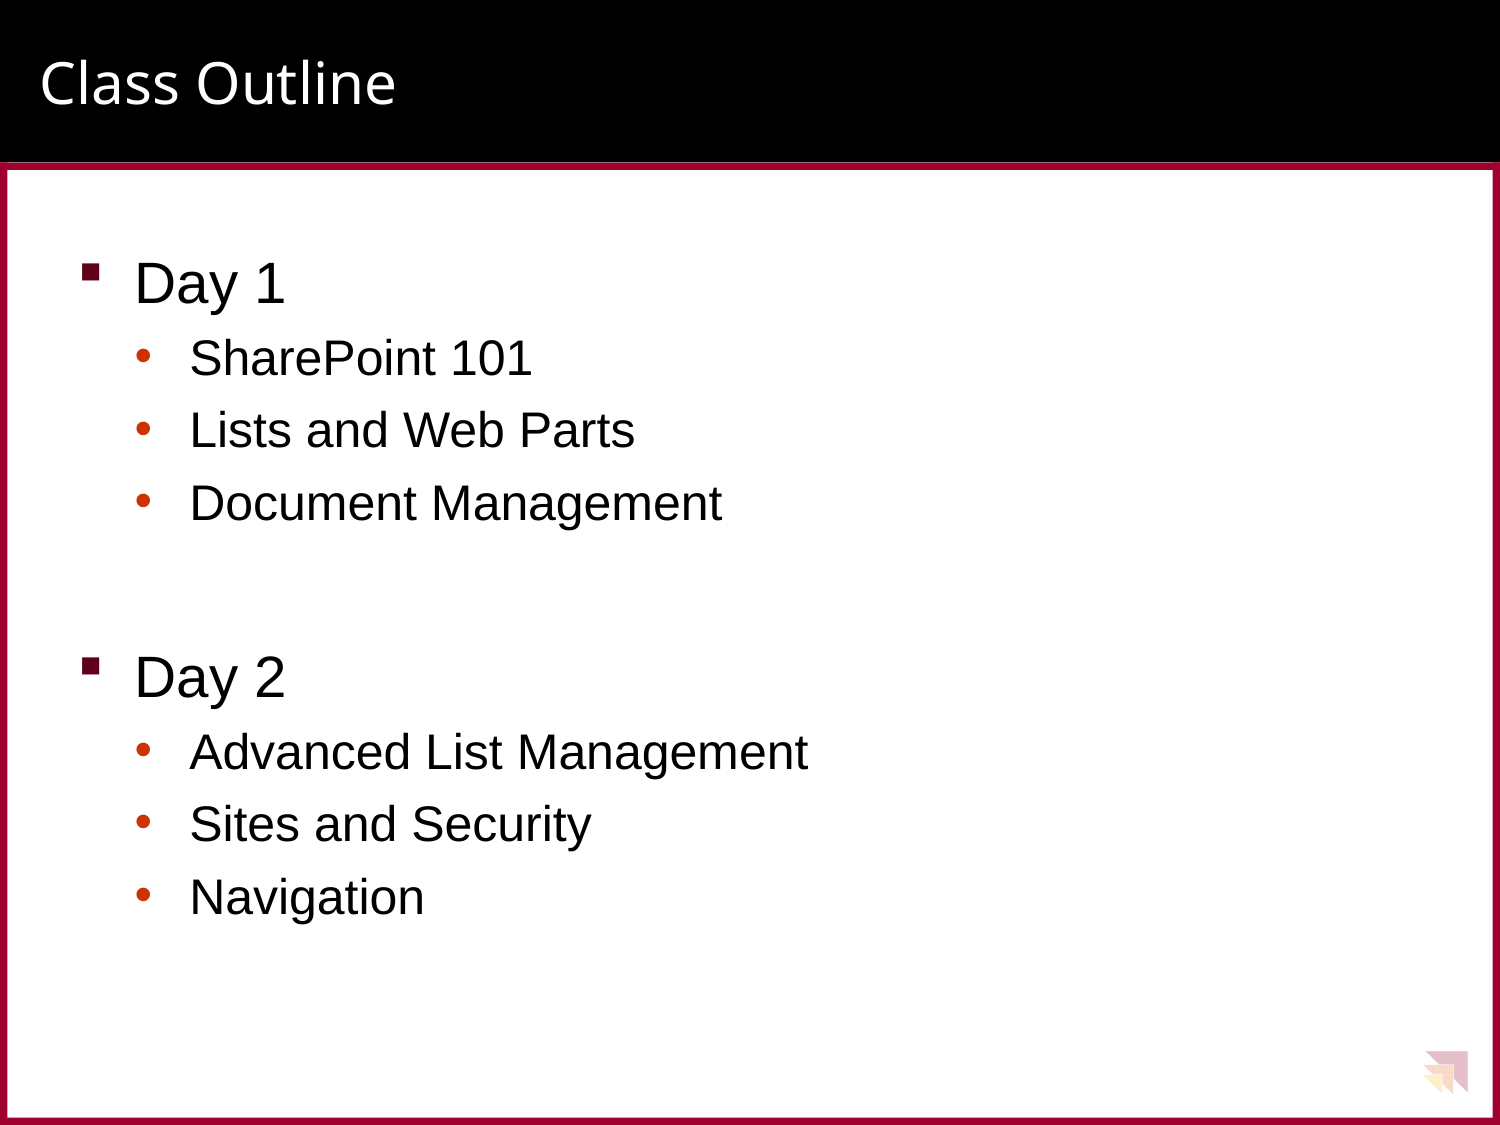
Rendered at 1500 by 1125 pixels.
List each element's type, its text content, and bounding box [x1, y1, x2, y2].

title Class Outline [24, 12, 1438, 150]
list Day 1 SharePoint 101 Lists and Web Parts Document Management Day 2 Advanced List Management Sites and Security Navigation [62, 237, 1438, 1088]
